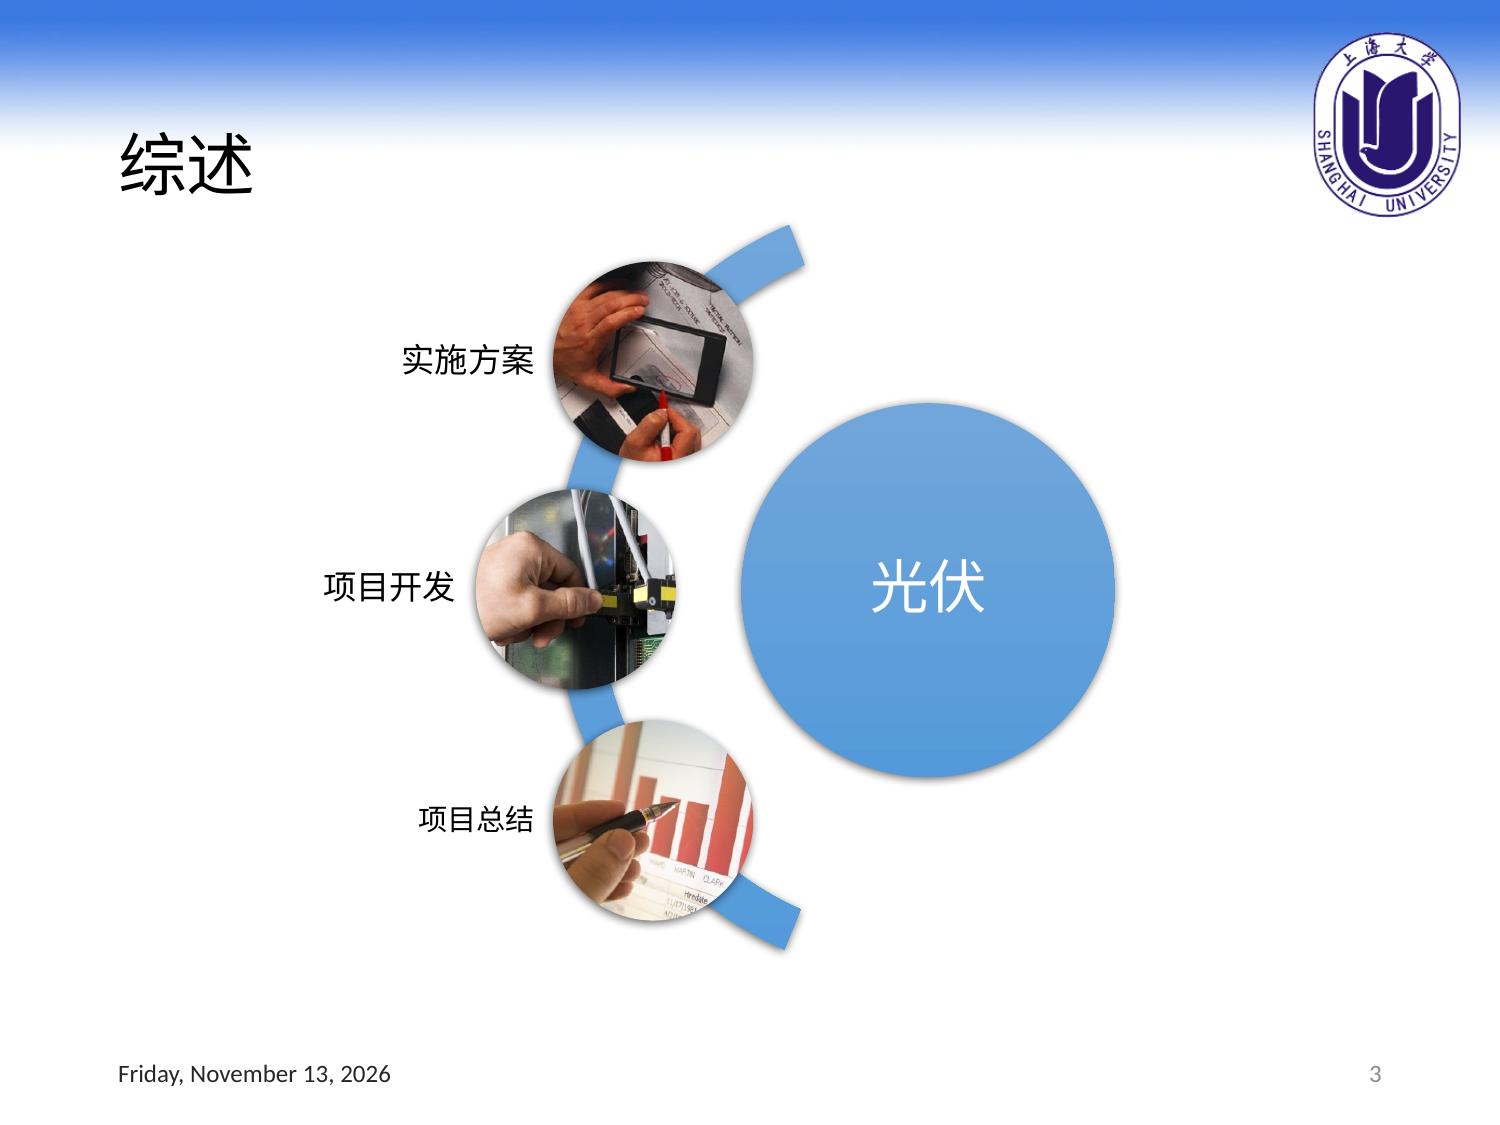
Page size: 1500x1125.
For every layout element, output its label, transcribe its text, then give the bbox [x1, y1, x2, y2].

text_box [46, 195, 1453, 981]
picture [0, 0, 1500, 1125]
slide_number 3 [1059, 1042, 1397, 1103]
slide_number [103, 1042, 441, 1103]
title 综述 [103, 59, 1397, 195]
